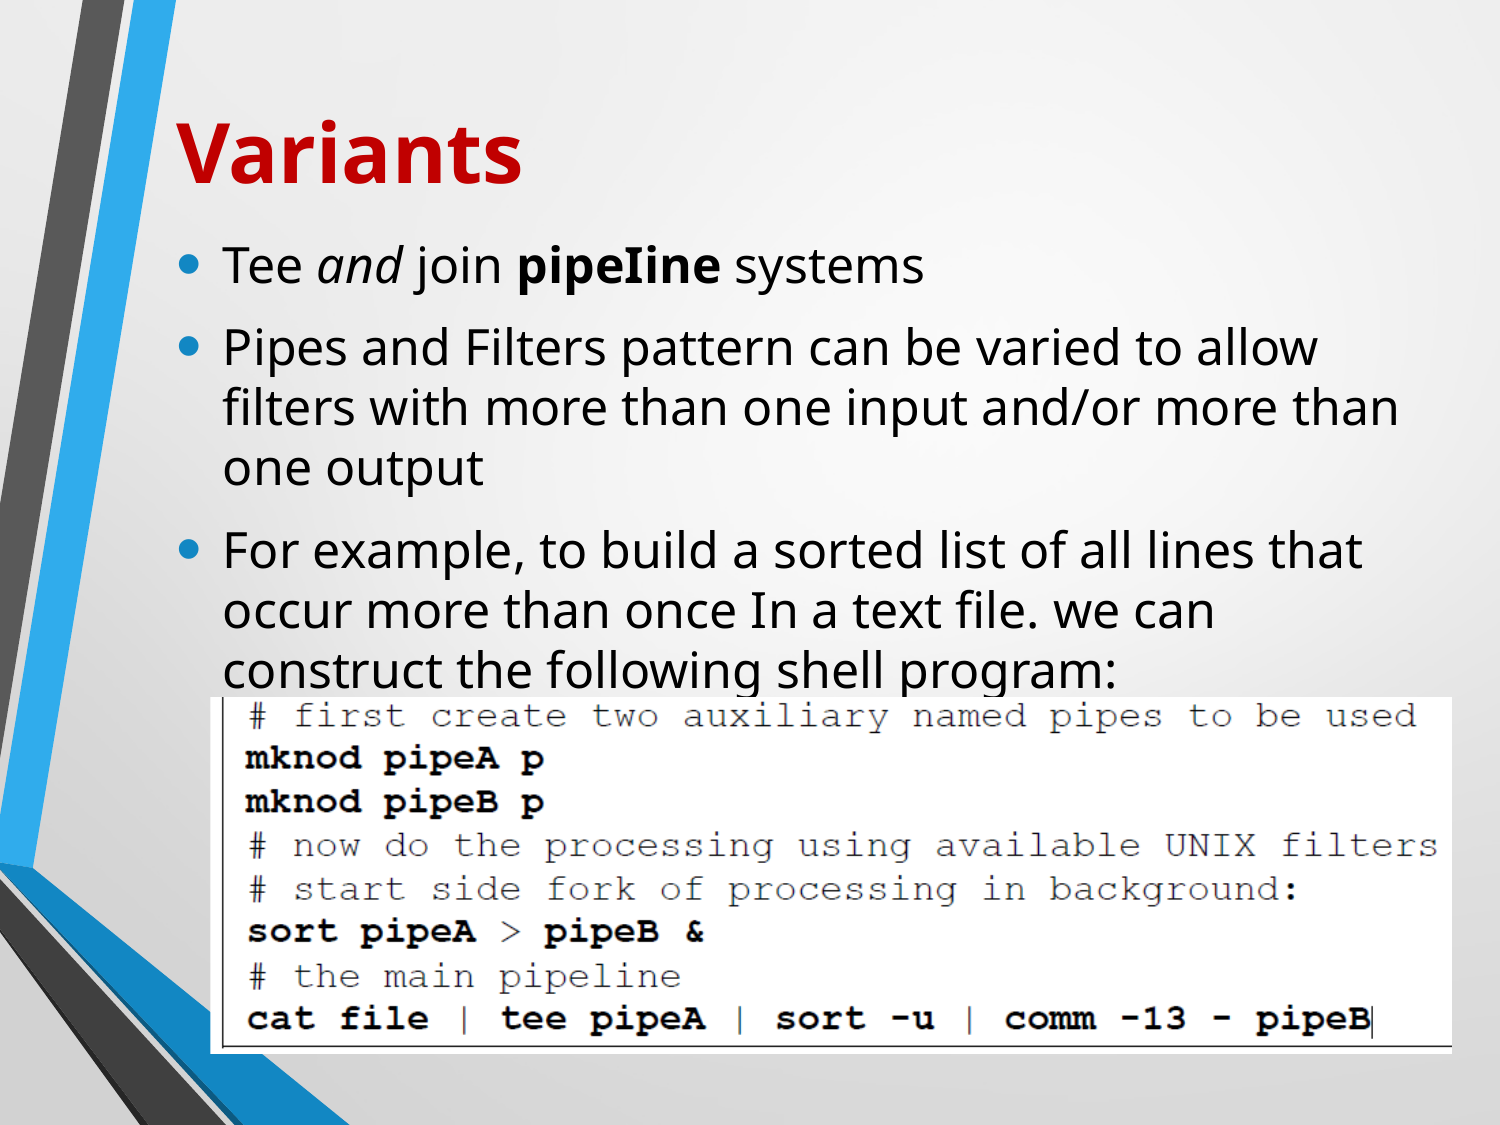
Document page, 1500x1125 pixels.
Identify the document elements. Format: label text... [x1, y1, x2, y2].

picture [210, 697, 1453, 1054]
title Variants [161, 75, 1425, 225]
list Tee and join pipeIine systems Pipes and Filters pattern can be varied to allow filters with more than one input and/or more than one output For example, to build a sorted list of all lines that occur more than once In a text file. we can construct the following shell program: [161, 225, 1425, 1040]
